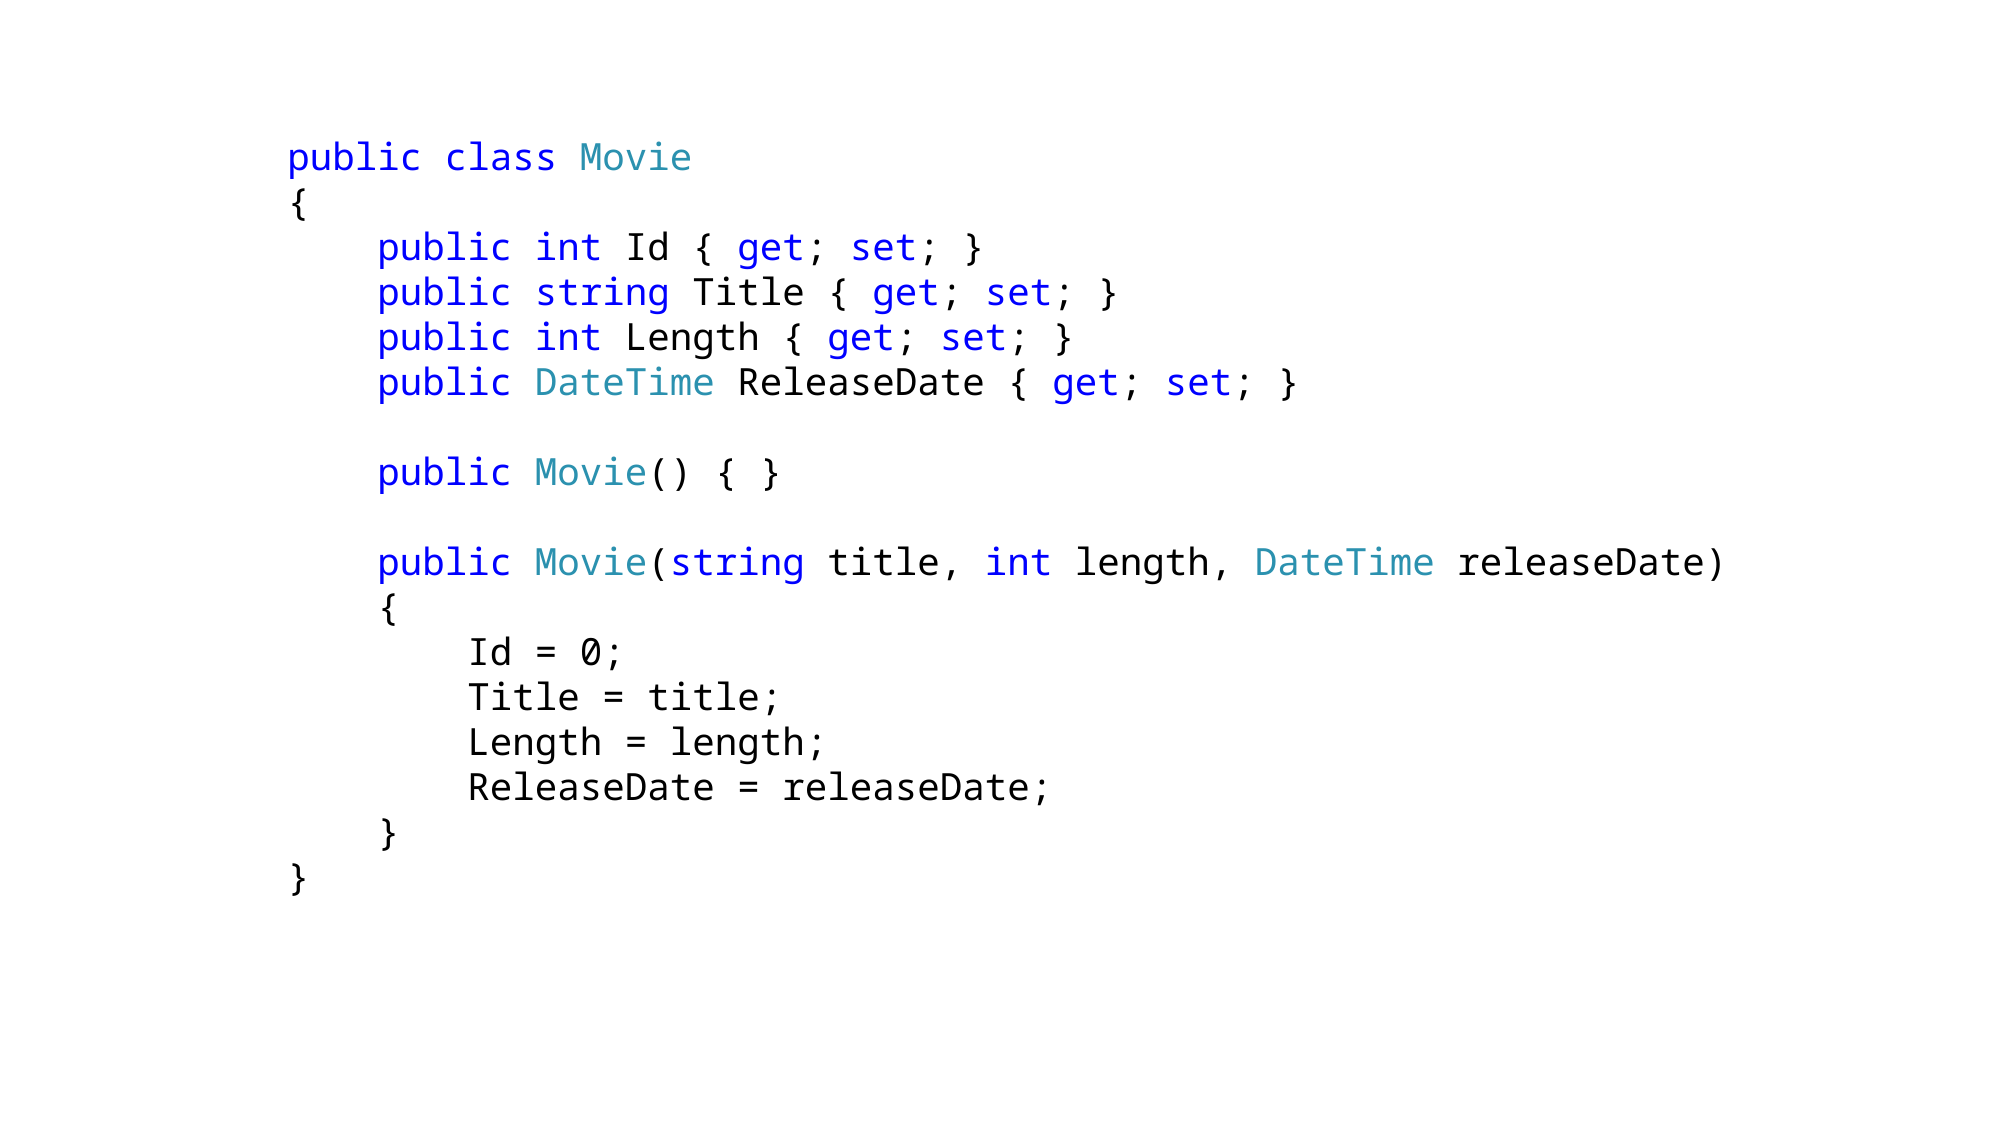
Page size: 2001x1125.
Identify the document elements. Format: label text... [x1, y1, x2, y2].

text_box public class Movie { public int Id { get; set; } public string Title { get; set; } public int Length { get; set; } public DateTime ReleaseDate { get; set; } public Movie() { } public Movie(string title, int length, DateTime releaseDate) { Id = 0; Title = title; Length = length; ReleaseDate = releaseDate; } } [182, 125, 1800, 905]
